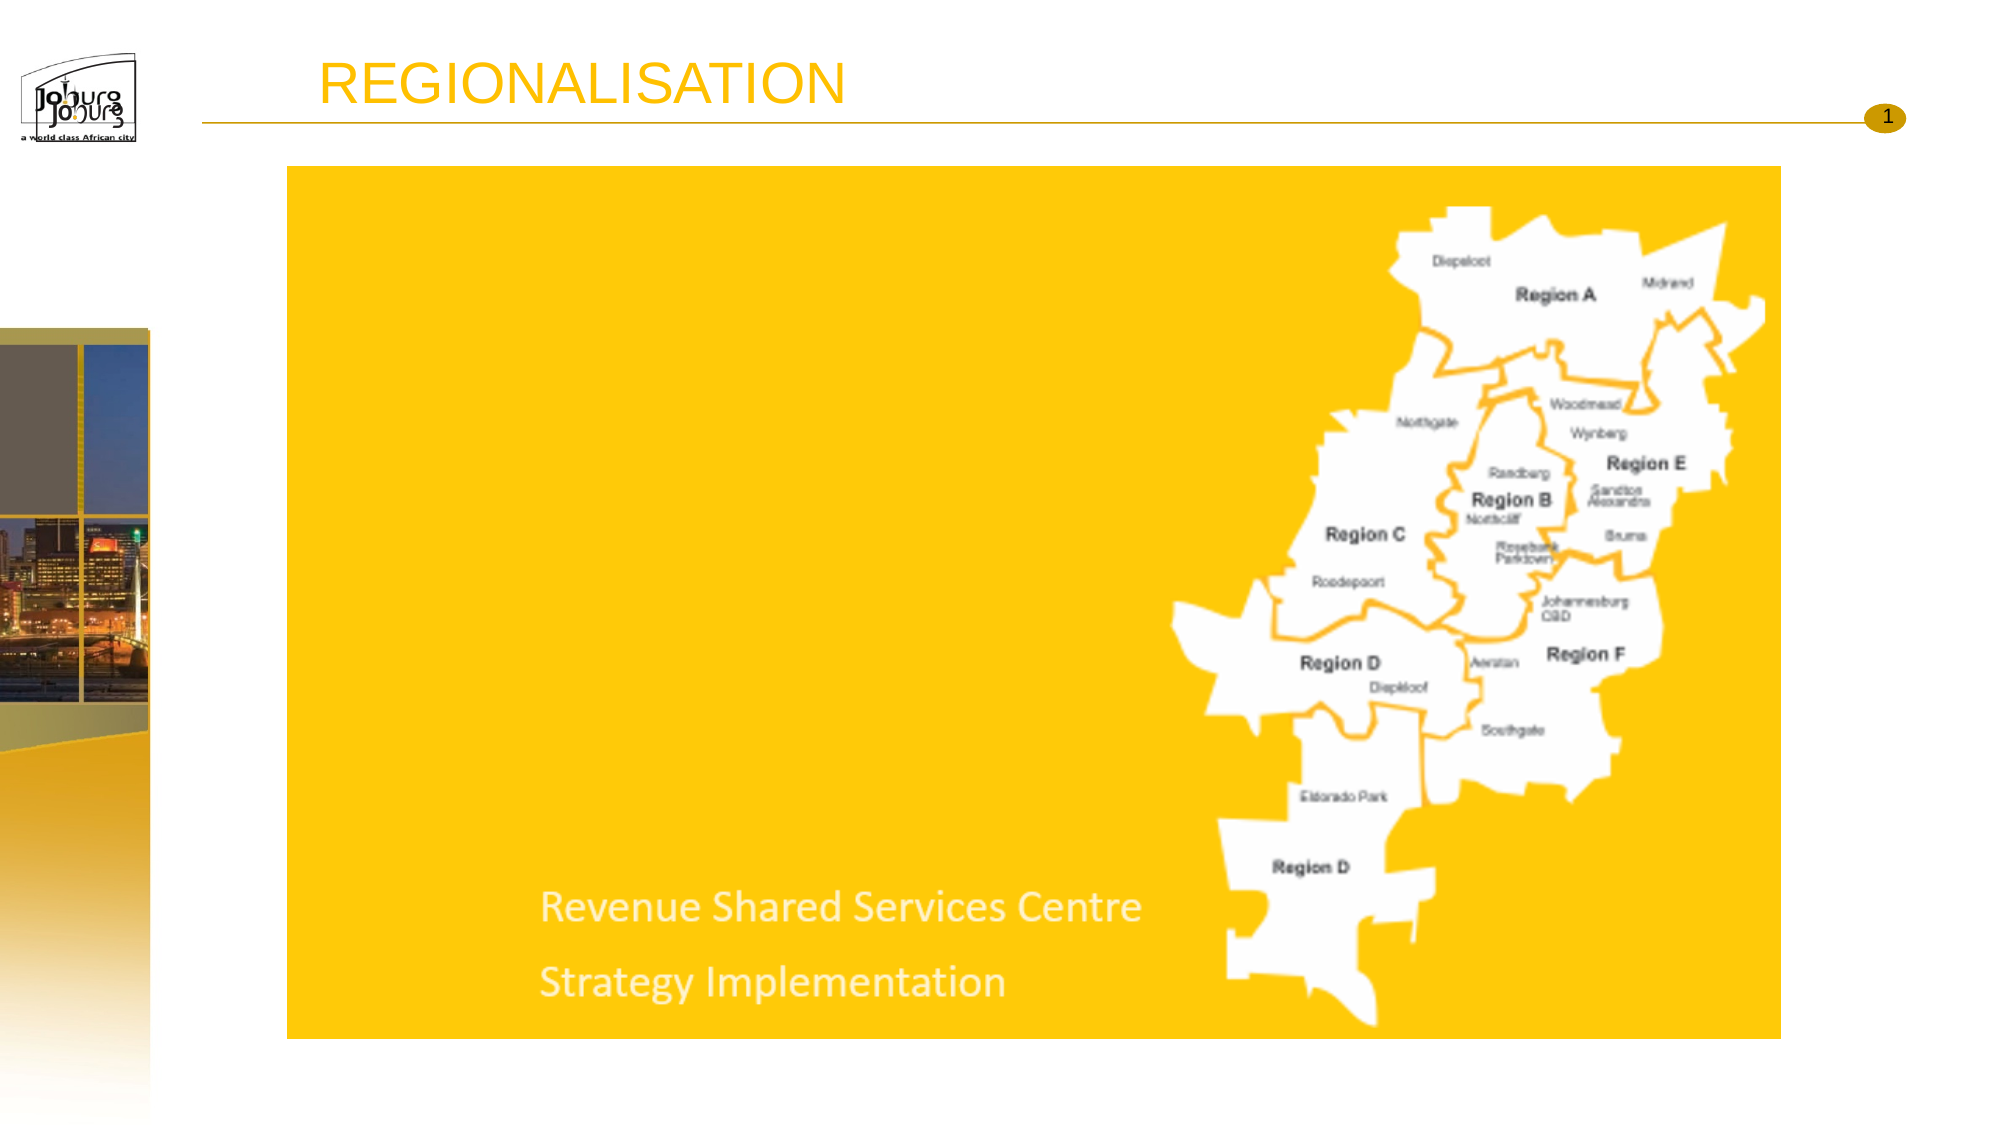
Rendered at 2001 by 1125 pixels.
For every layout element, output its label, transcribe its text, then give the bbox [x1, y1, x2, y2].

picture [0, 10, 2000, 1125]
text_box REGIONALISATION [287, 31, 1216, 123]
